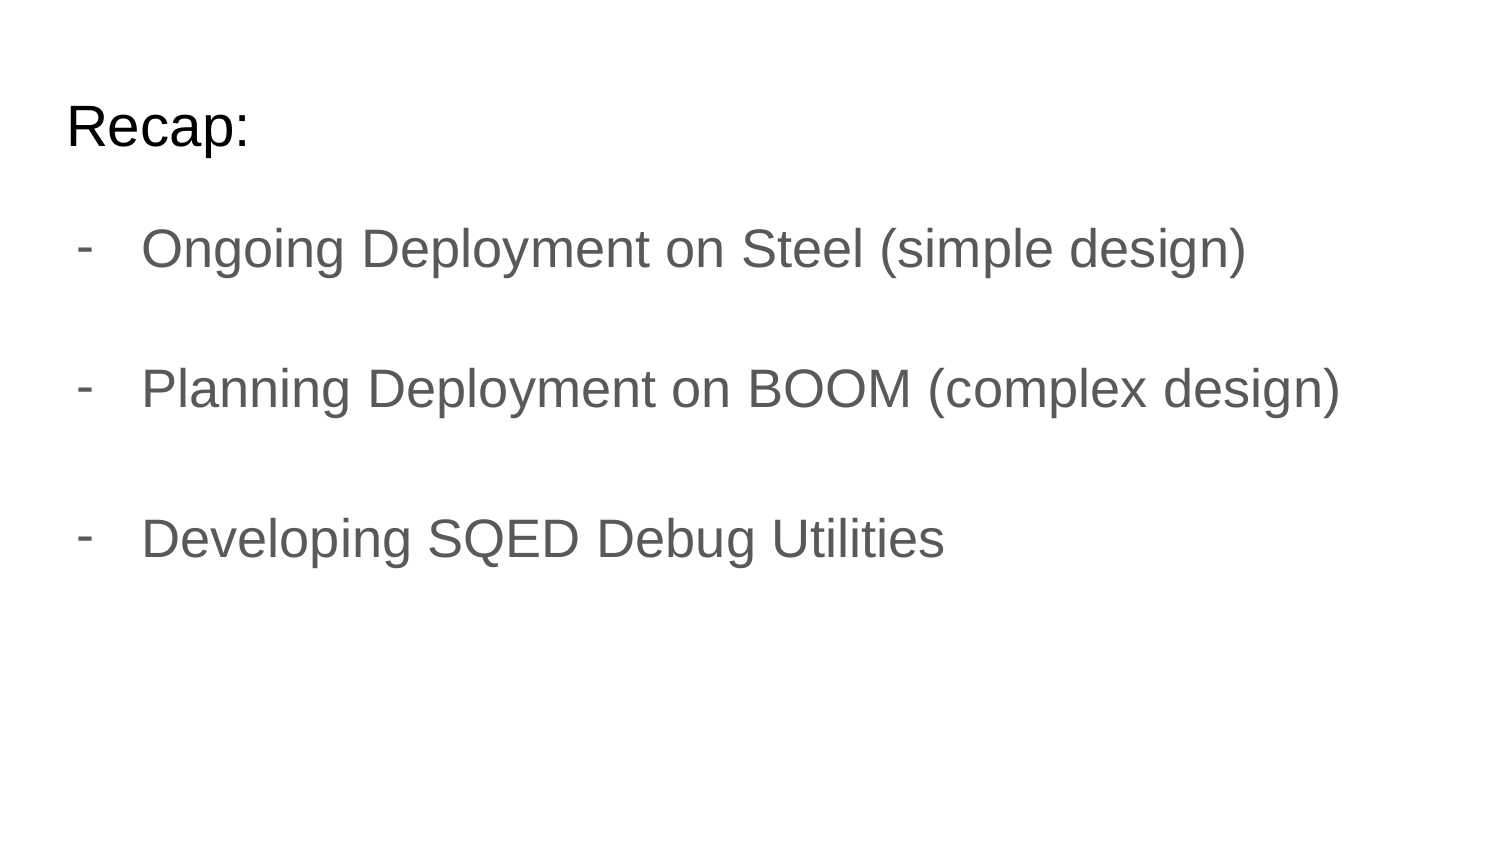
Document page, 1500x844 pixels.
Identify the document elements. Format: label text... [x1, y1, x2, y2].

list Ongoing Deployment on Steel (simple design) Planning Deployment on BOOM (complex design) Developing SQED Debug Utilities [51, 189, 1449, 750]
title Recap: [51, 72, 1449, 167]
